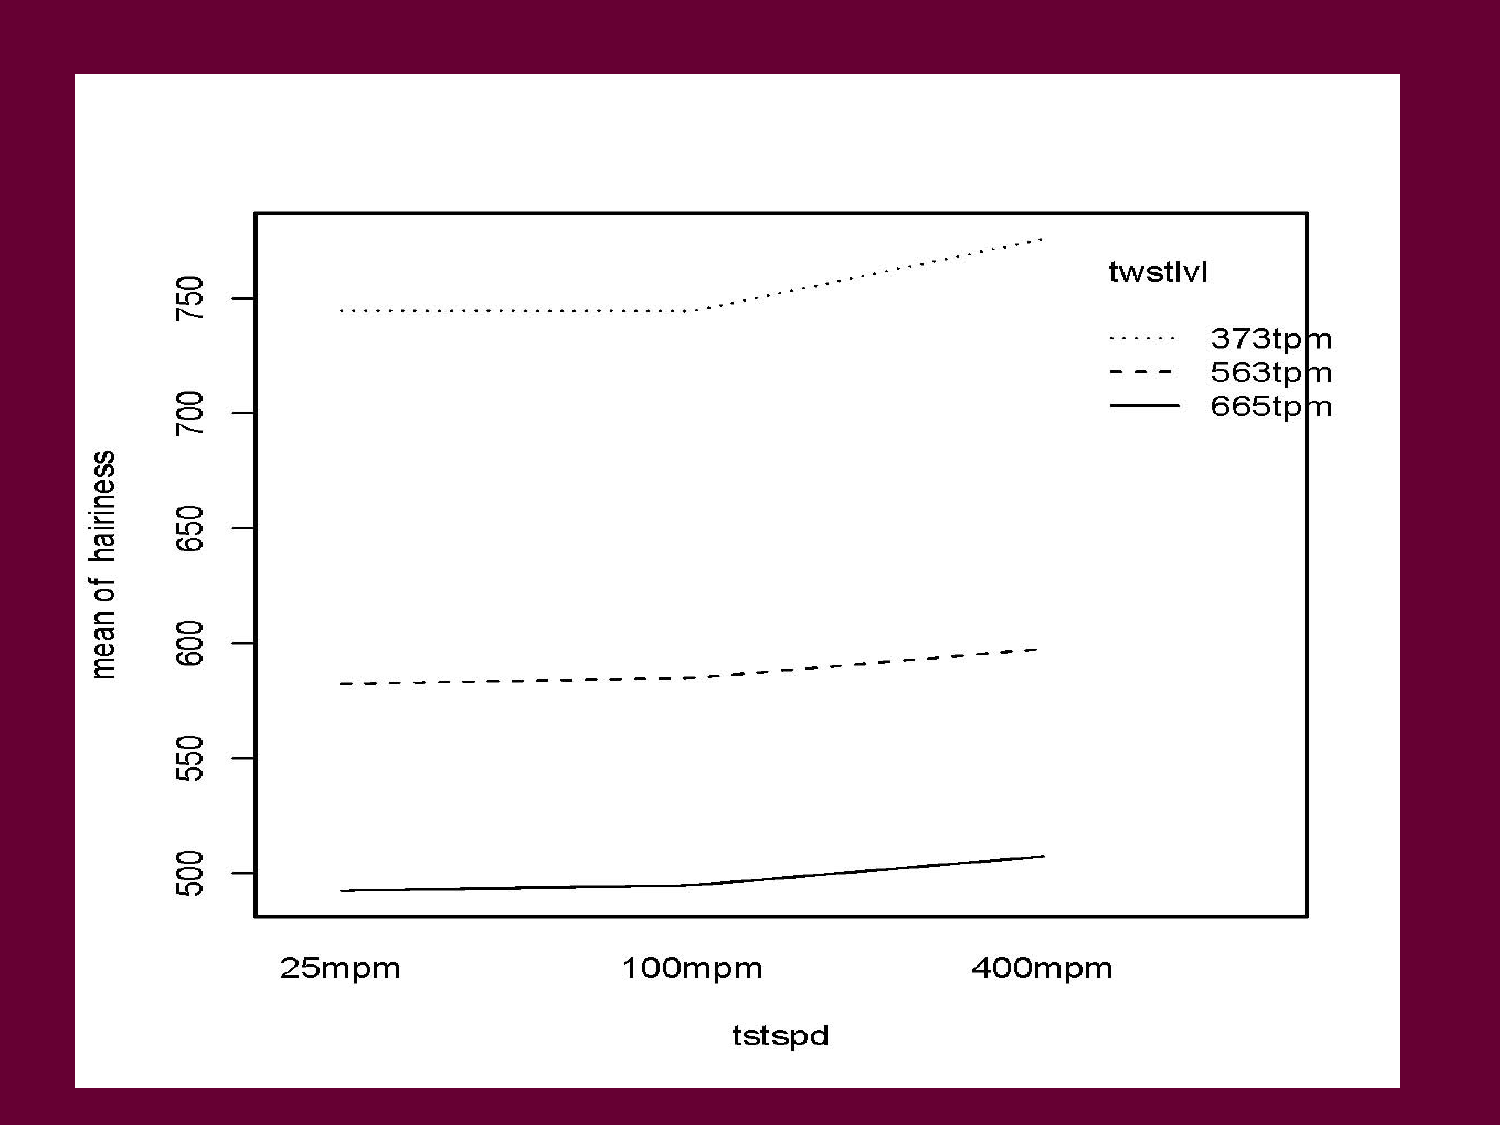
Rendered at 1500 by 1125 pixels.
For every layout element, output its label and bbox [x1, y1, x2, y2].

picture [74, 74, 1401, 1088]
